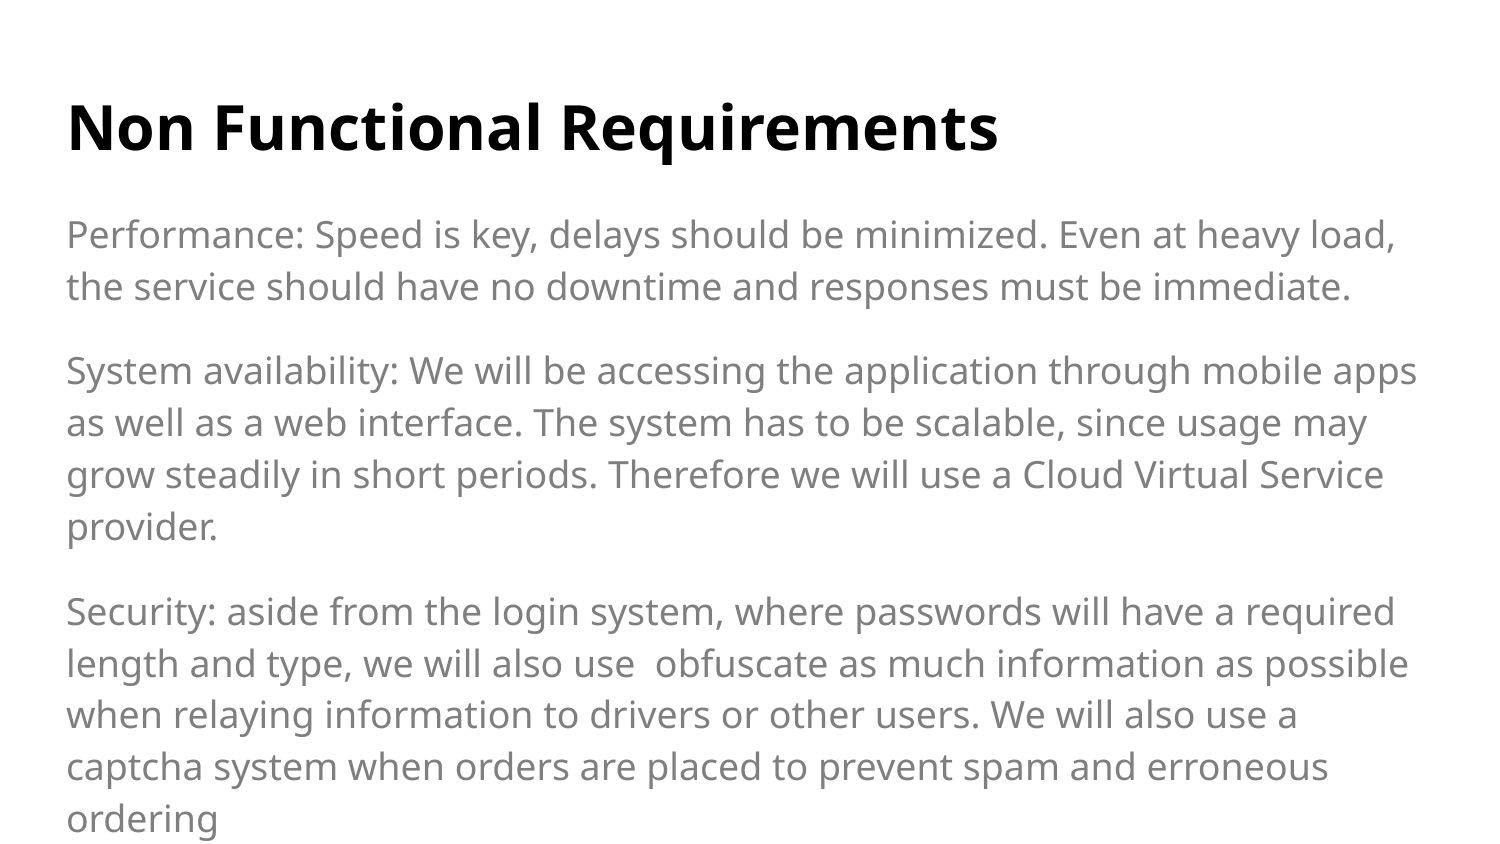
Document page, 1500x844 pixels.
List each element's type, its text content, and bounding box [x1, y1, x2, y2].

title Non Functional Requirements [51, 72, 1449, 176]
list Performance: Speed is key, delays should be minimized. Even at heavy load, the service should have no downtime and responses must be immediate. System availability: We will be accessing the application through mobile apps as well as a web interface. The system has to be scalable, since usage may grow steadily in short periods. Therefore we will use a Cloud Virtual Service provider. Security: aside from the login system, where passwords will have a required length and type, we will also use obfuscate as much information as possible when relaying information to drivers or other users. We will also use a captcha system when orders are placed to prevent spam and erroneous ordering [51, 189, 1449, 750]
